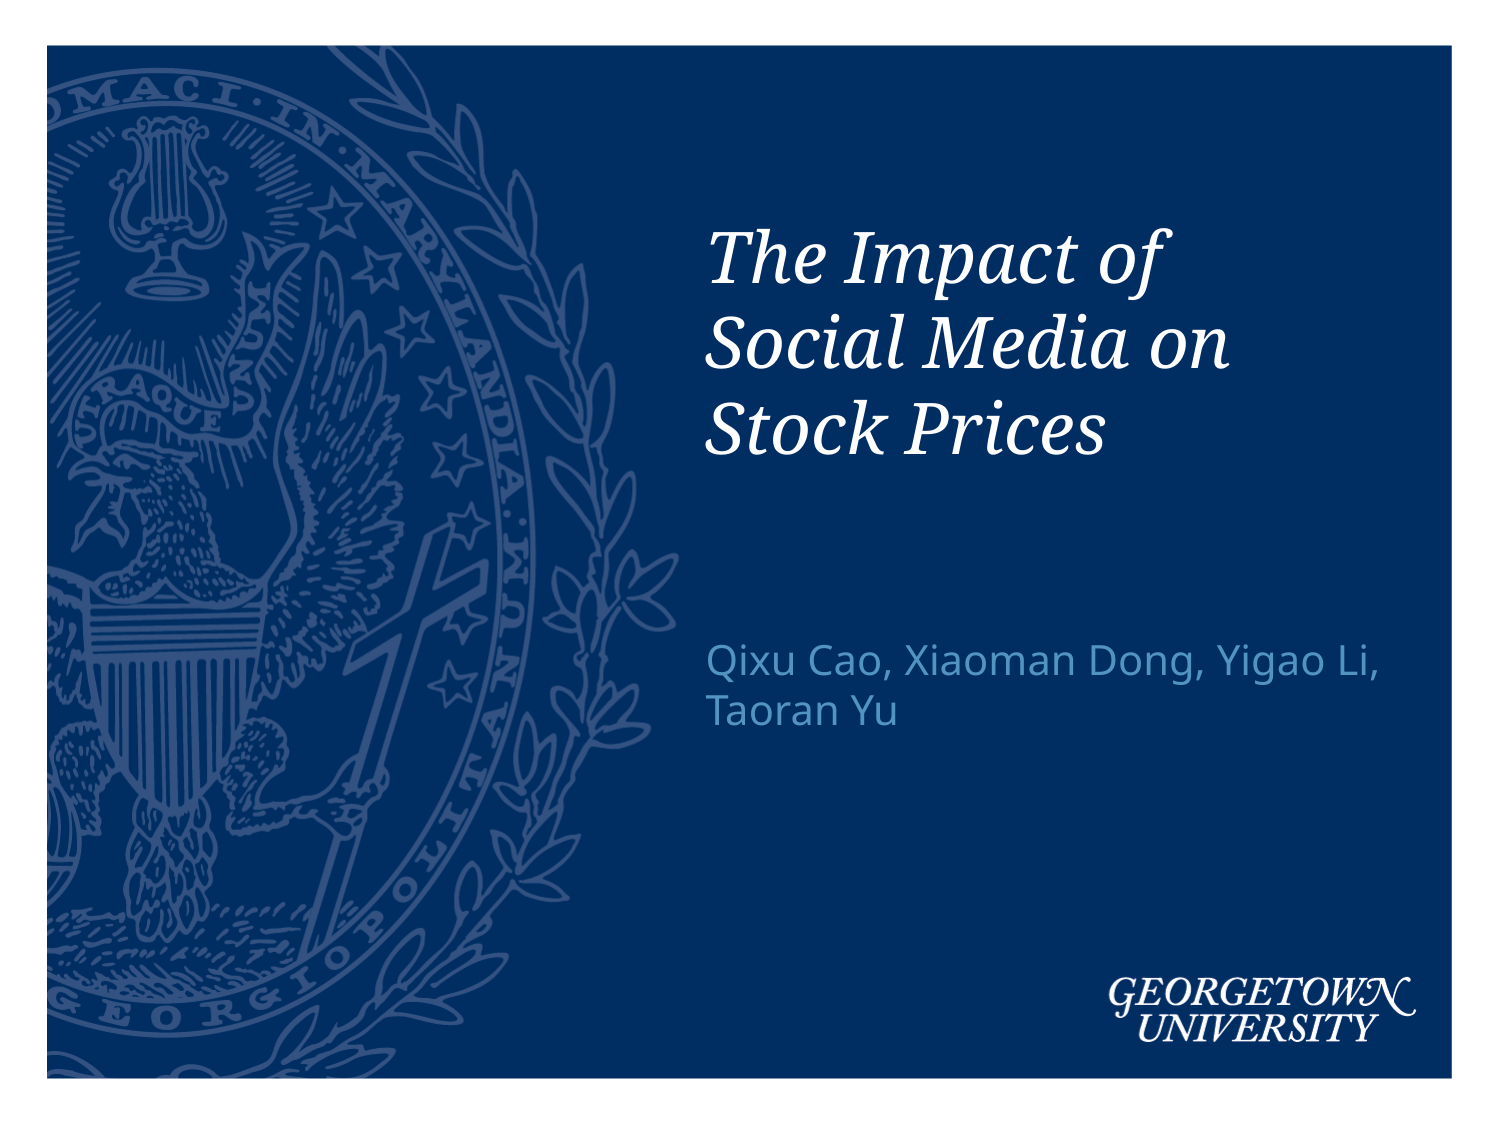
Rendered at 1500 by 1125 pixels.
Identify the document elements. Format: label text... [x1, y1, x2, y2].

picture [47, 45, 1452, 1079]
title The Impact of Social Media on Stock Prices [690, 231, 1398, 450]
subtitle Qixu Cao, Xiaoman Dong, Yigao Li, Taoran Yu [690, 626, 1398, 752]
